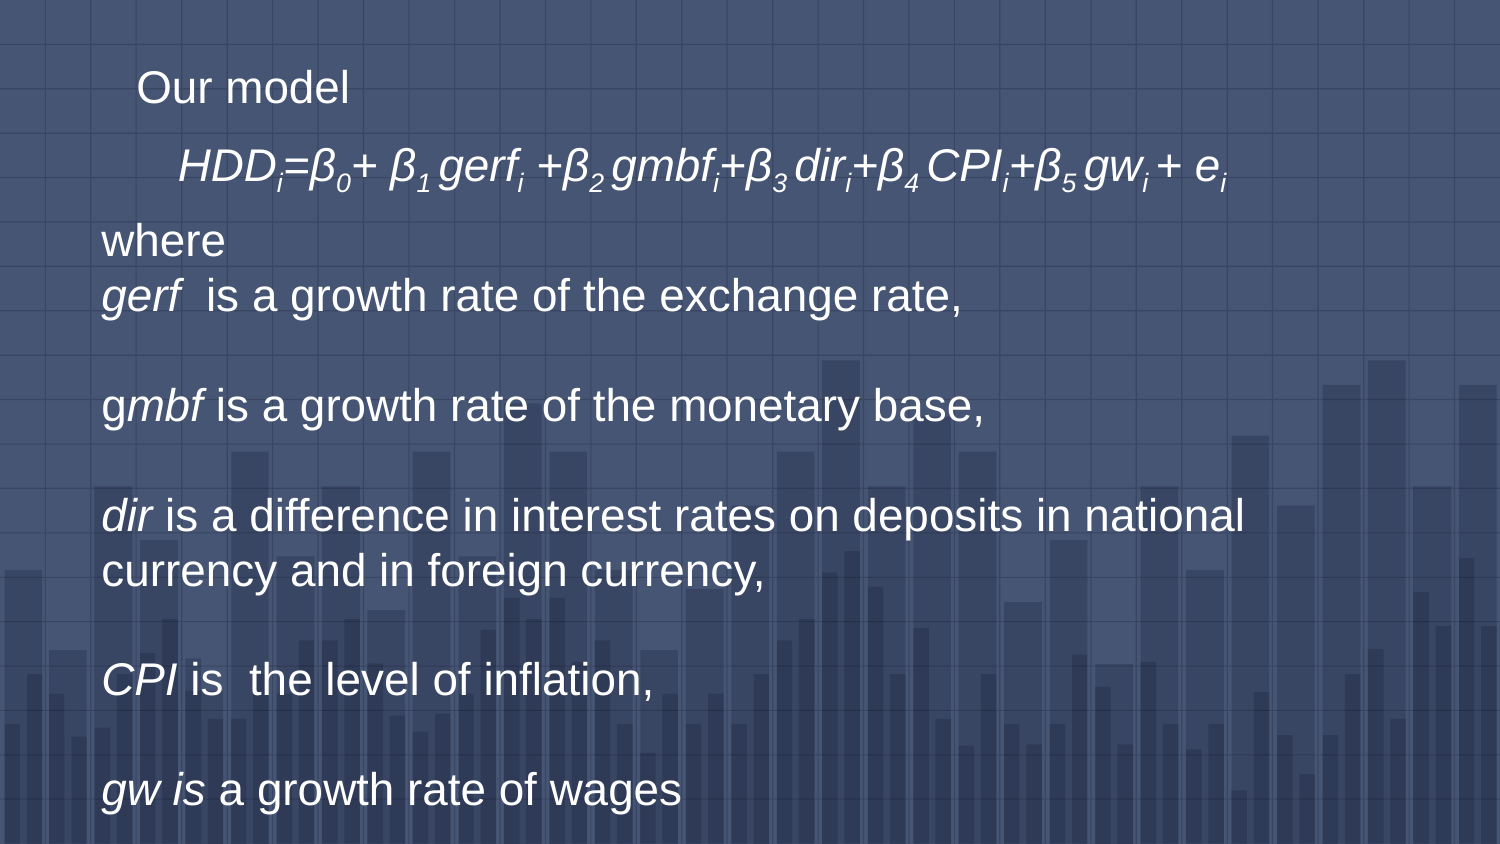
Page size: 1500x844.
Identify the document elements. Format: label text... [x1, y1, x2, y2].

text_box where gerf is a growth rate of the exchange rate, gmbf is a growth rate of the monetary base, dir is a difference in interest rates on deposits in national currency and in foreign currency, CPI is the level of inflation, gw is a growth rate of wages [86, 202, 1405, 823]
title Our model [121, 4, 1383, 129]
text_box HDDi=β0+ β1 gerfi +β2 gmbfi+β3 diri+β4 CPIi+β5 gwi + ei [163, 128, 1289, 206]
